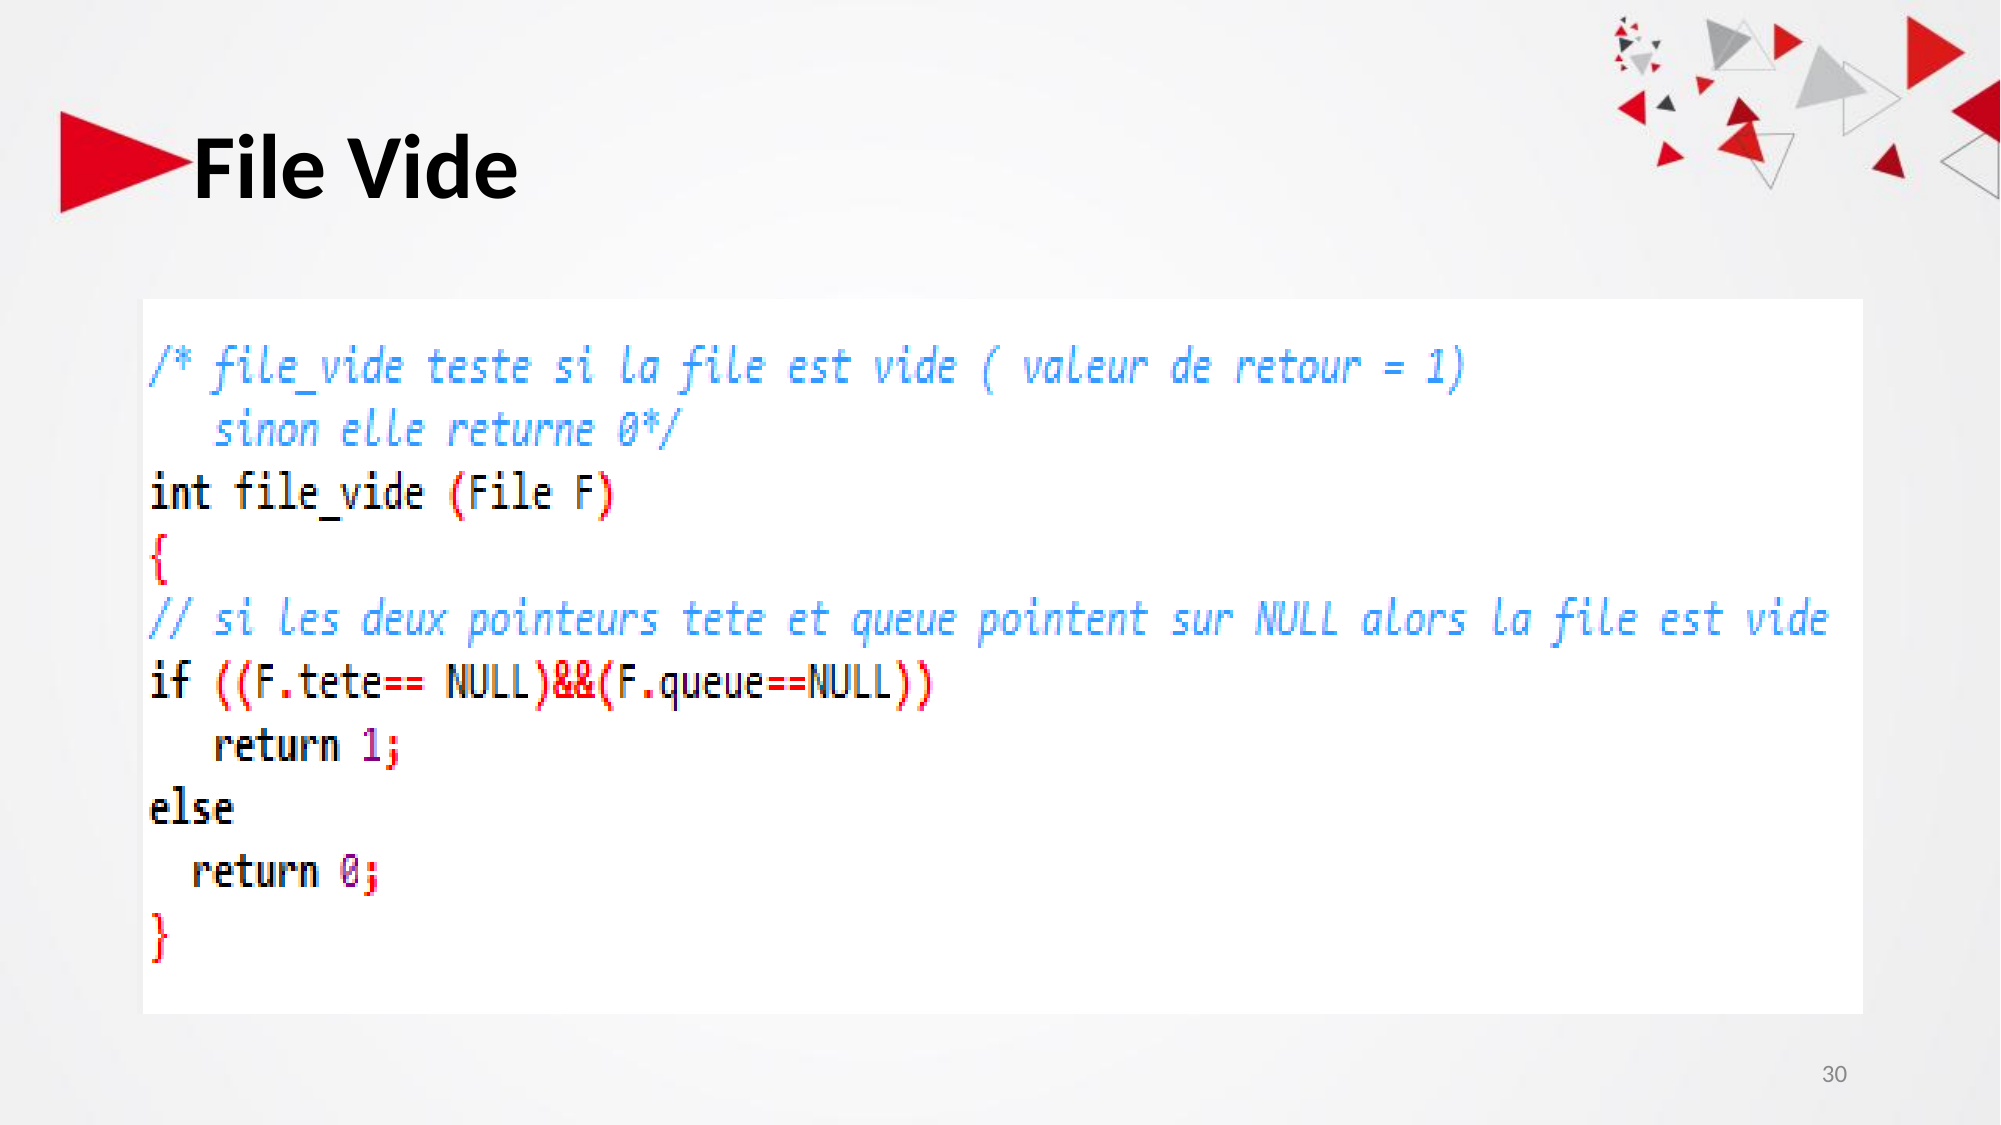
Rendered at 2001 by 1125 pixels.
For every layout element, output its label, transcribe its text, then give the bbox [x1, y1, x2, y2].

slide_number ‹#› [1412, 1042, 1863, 1103]
picture [0, 0, 2001, 1125]
title File Vide [137, 59, 1863, 278]
